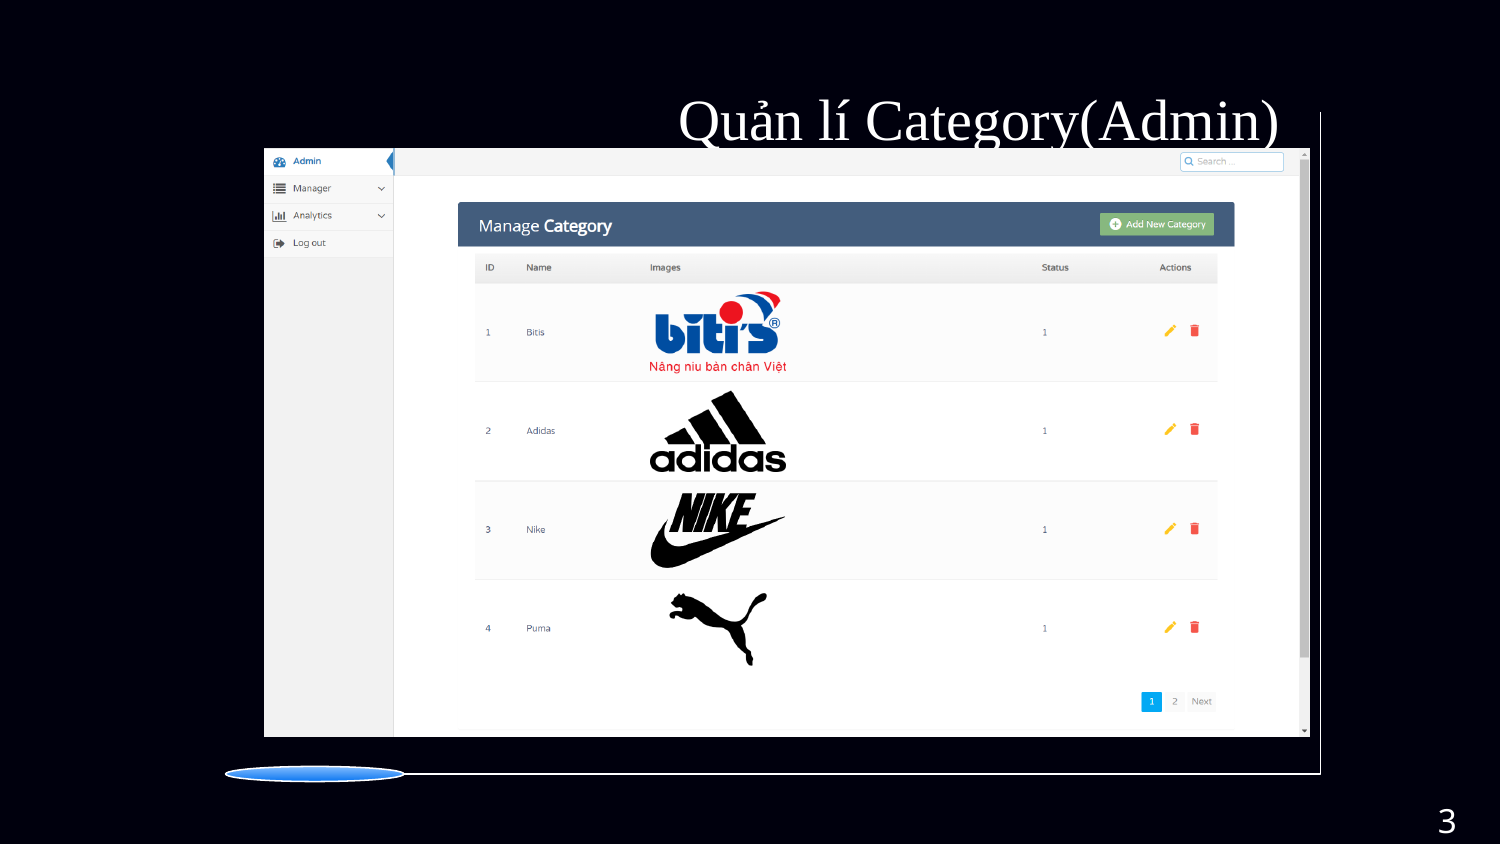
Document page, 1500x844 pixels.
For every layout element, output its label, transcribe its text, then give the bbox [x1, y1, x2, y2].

picture [263, 148, 1310, 737]
text_box 3 [1423, 793, 1498, 844]
subtitle Quản lí Category(Admin) [638, 67, 1321, 111]
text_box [225, 111, 1321, 782]
